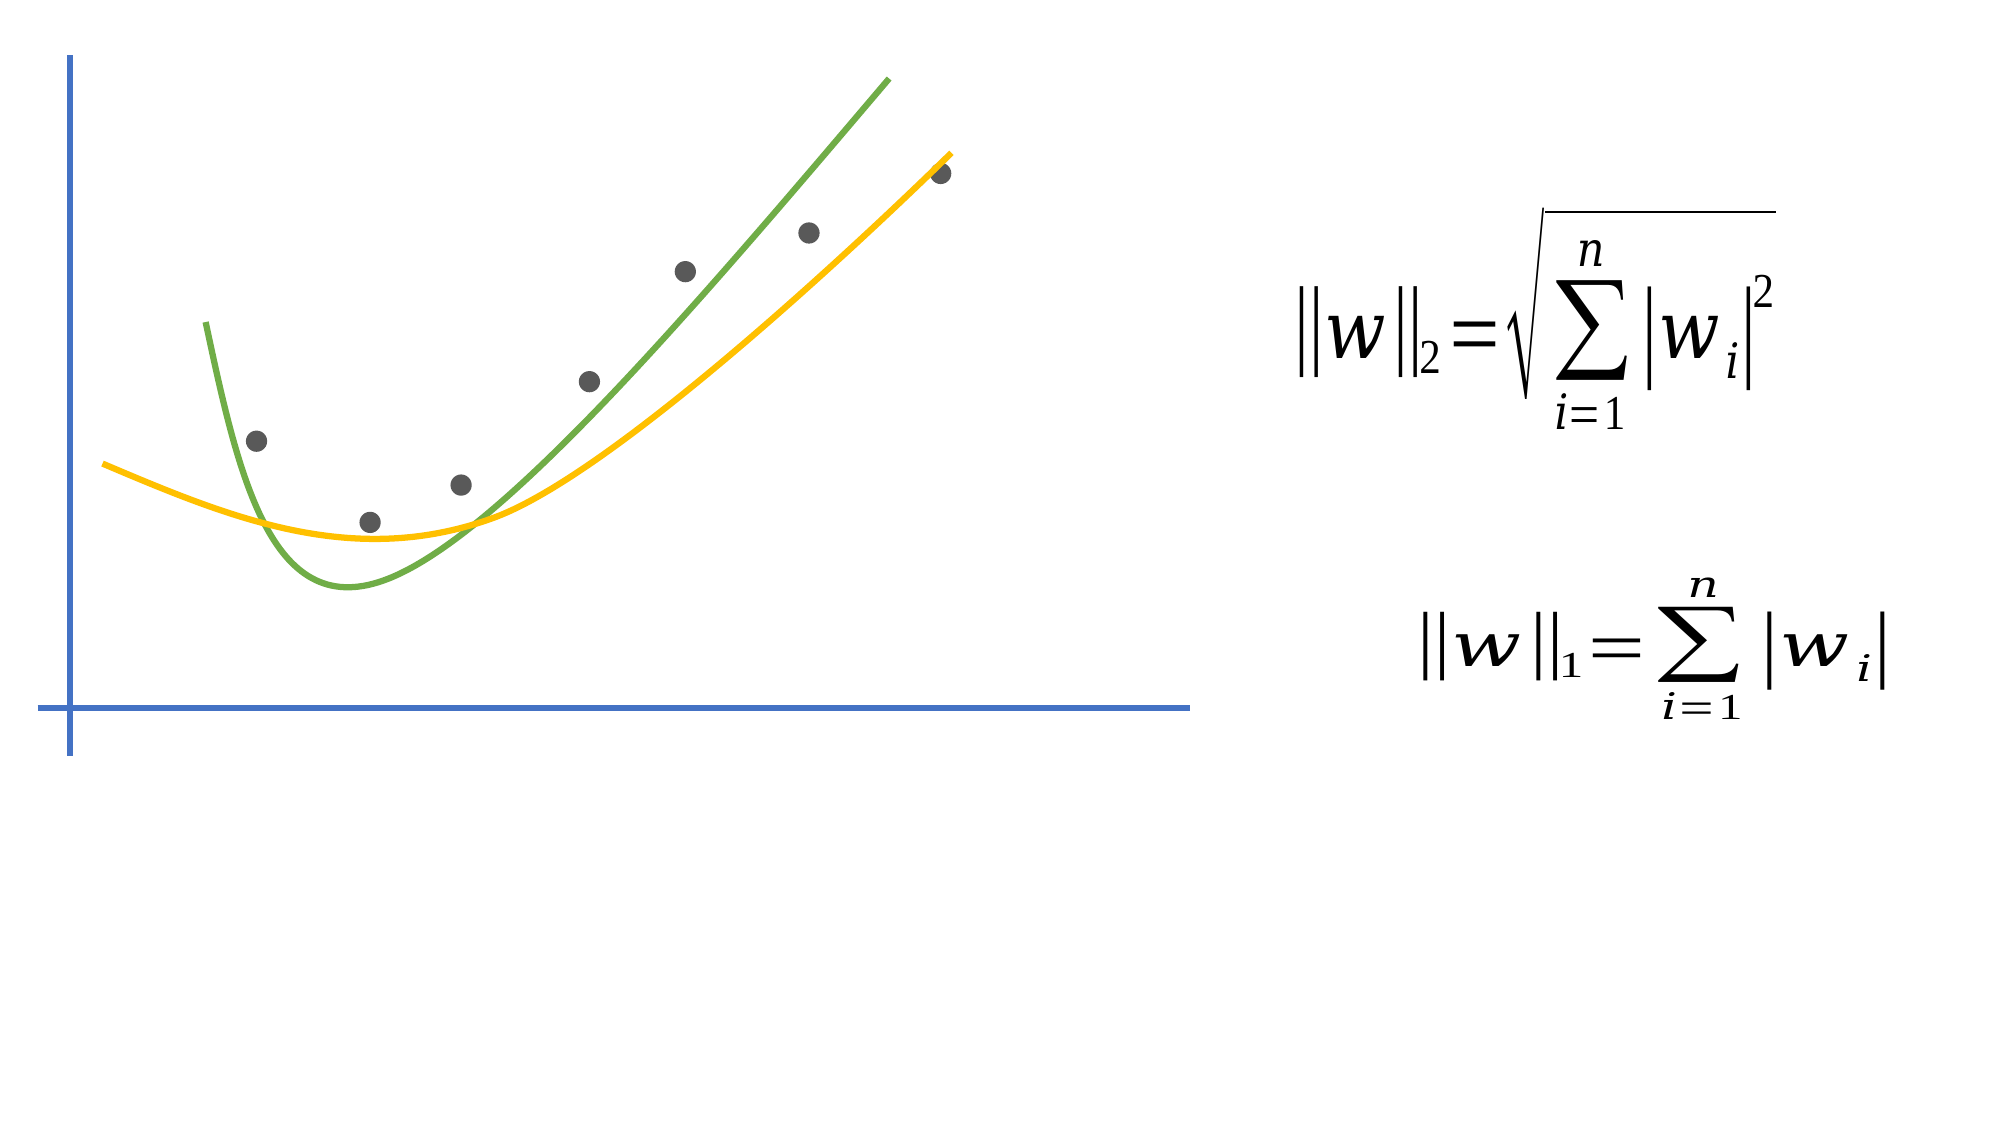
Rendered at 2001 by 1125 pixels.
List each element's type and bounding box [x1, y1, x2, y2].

text_box [102, 152, 953, 540]
text_box [204, 77, 890, 418]
text_box [263, 525, 475, 589]
text_box [929, 162, 953, 186]
